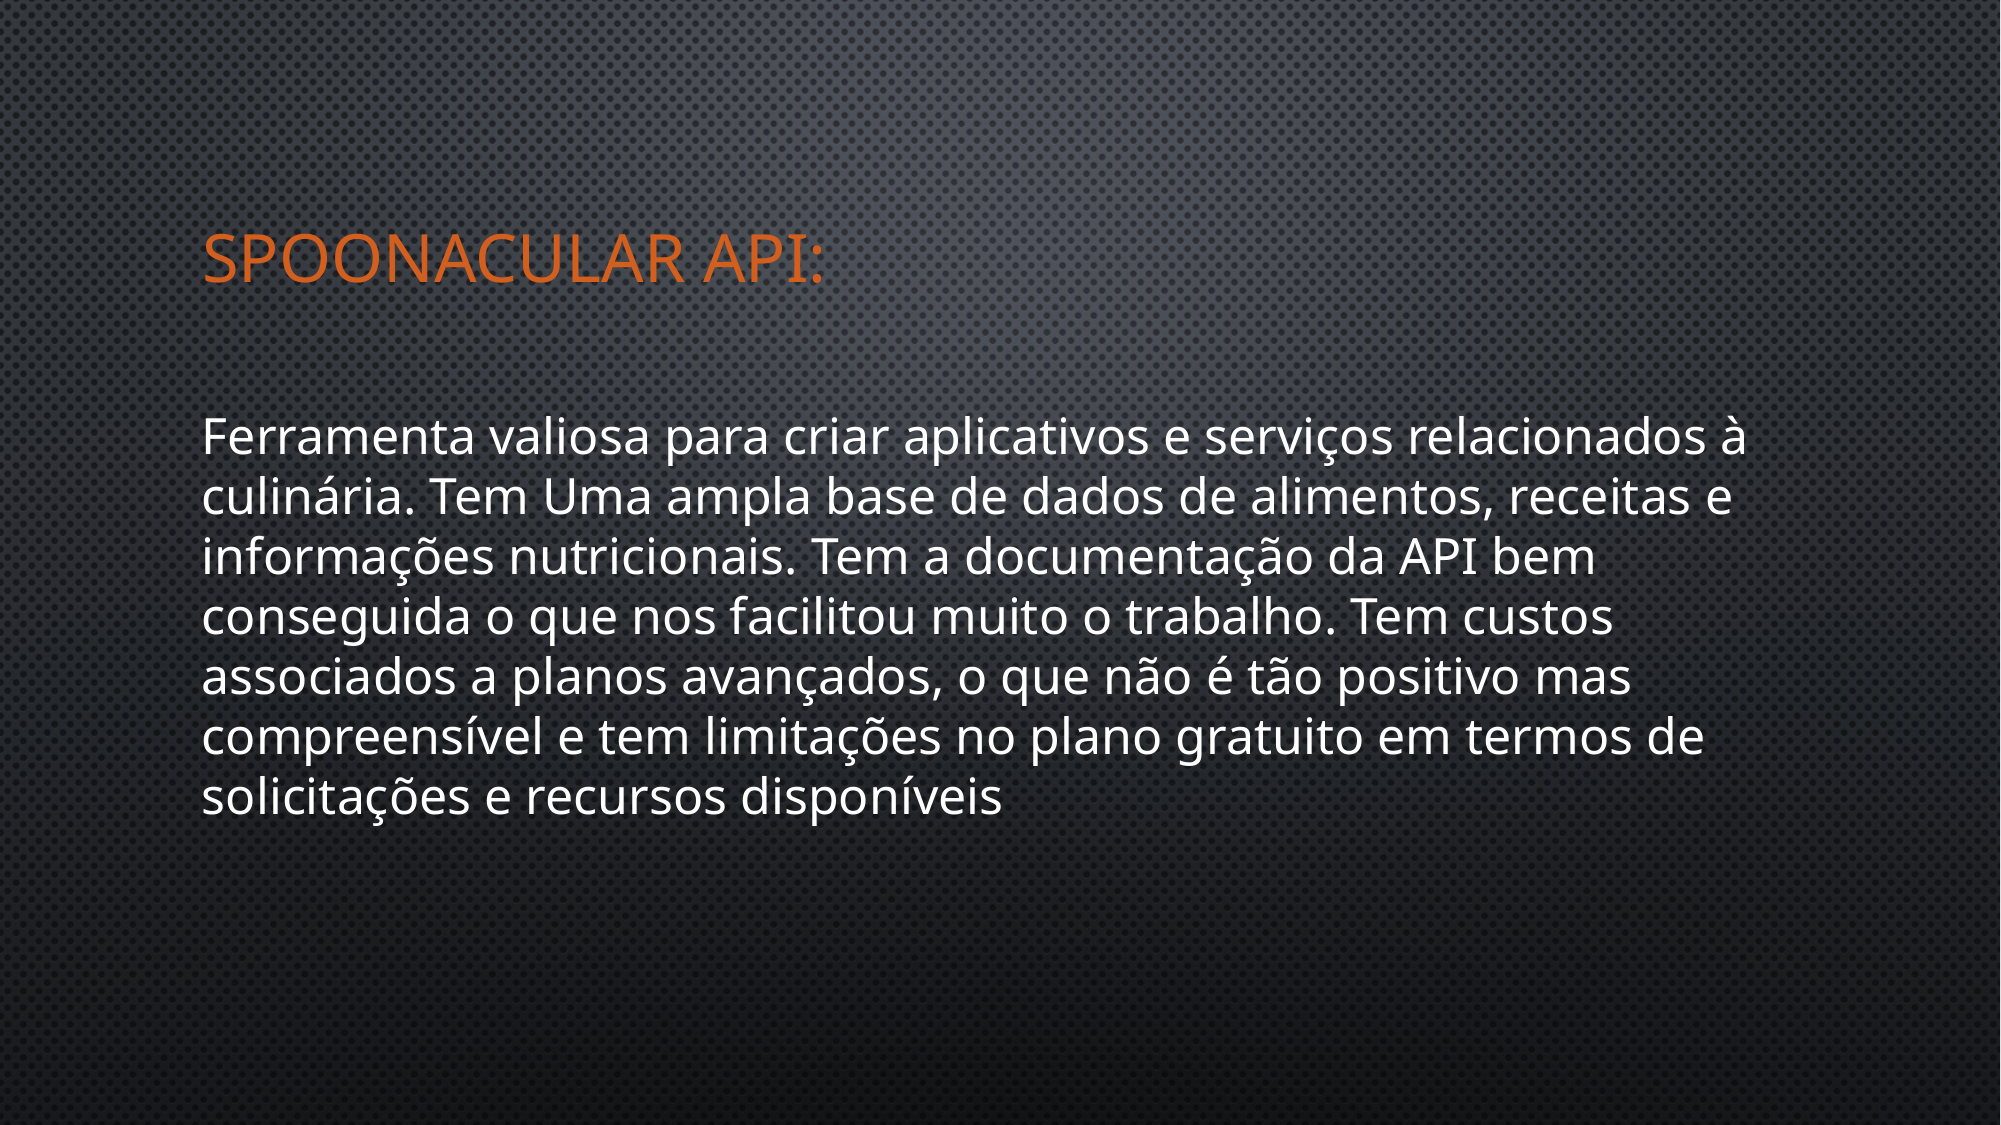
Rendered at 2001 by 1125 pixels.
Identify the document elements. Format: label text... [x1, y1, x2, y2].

text_box Ferramenta valiosa para criar aplicativos e serviços relacionados à culinária. Tem Uma ampla base de dados de alimentos, receitas e informações nutricionais. Tem a documentação da API bem conseguida o que nos facilitou muito o trabalho. Tem custos associados a planos avançados, o que não é tão positivo mas compreensível e tem limitações no plano gratuito em termos de solicitações e recursos disponíveis [187, 396, 1813, 832]
text_box Spoonacular API: [187, 99, 1813, 396]
picture [0, 0, 2001, 1125]
